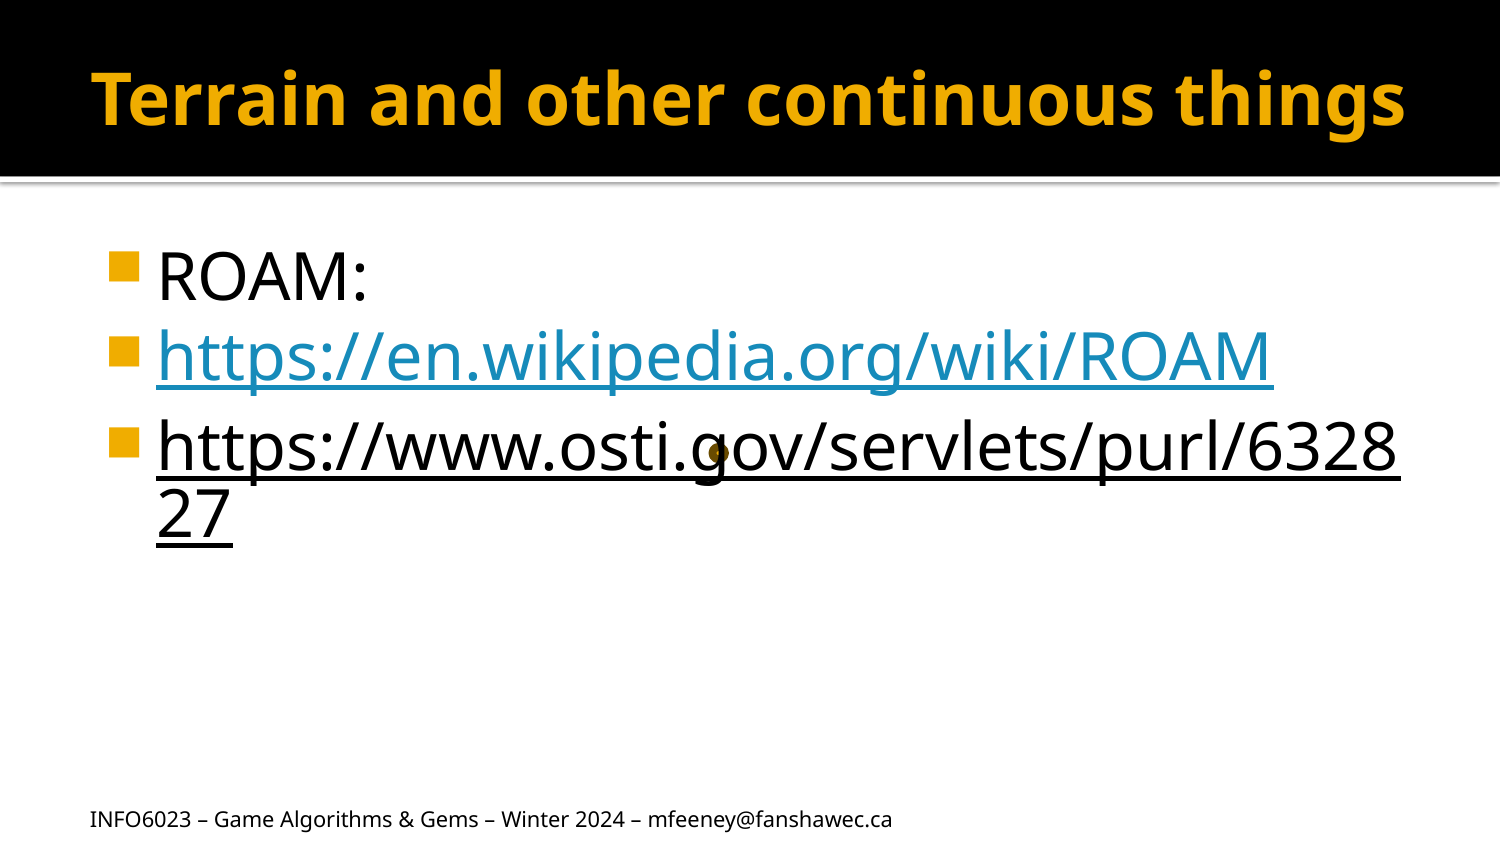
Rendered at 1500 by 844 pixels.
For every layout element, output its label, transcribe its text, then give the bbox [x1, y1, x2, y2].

list ROAM: https://en.wikipedia.org/wiki/ROAM https://www.osti.gov/servlets/purl/632827 [75, 218, 1425, 788]
title Terrain and other continuous things [75, 19, 1425, 174]
